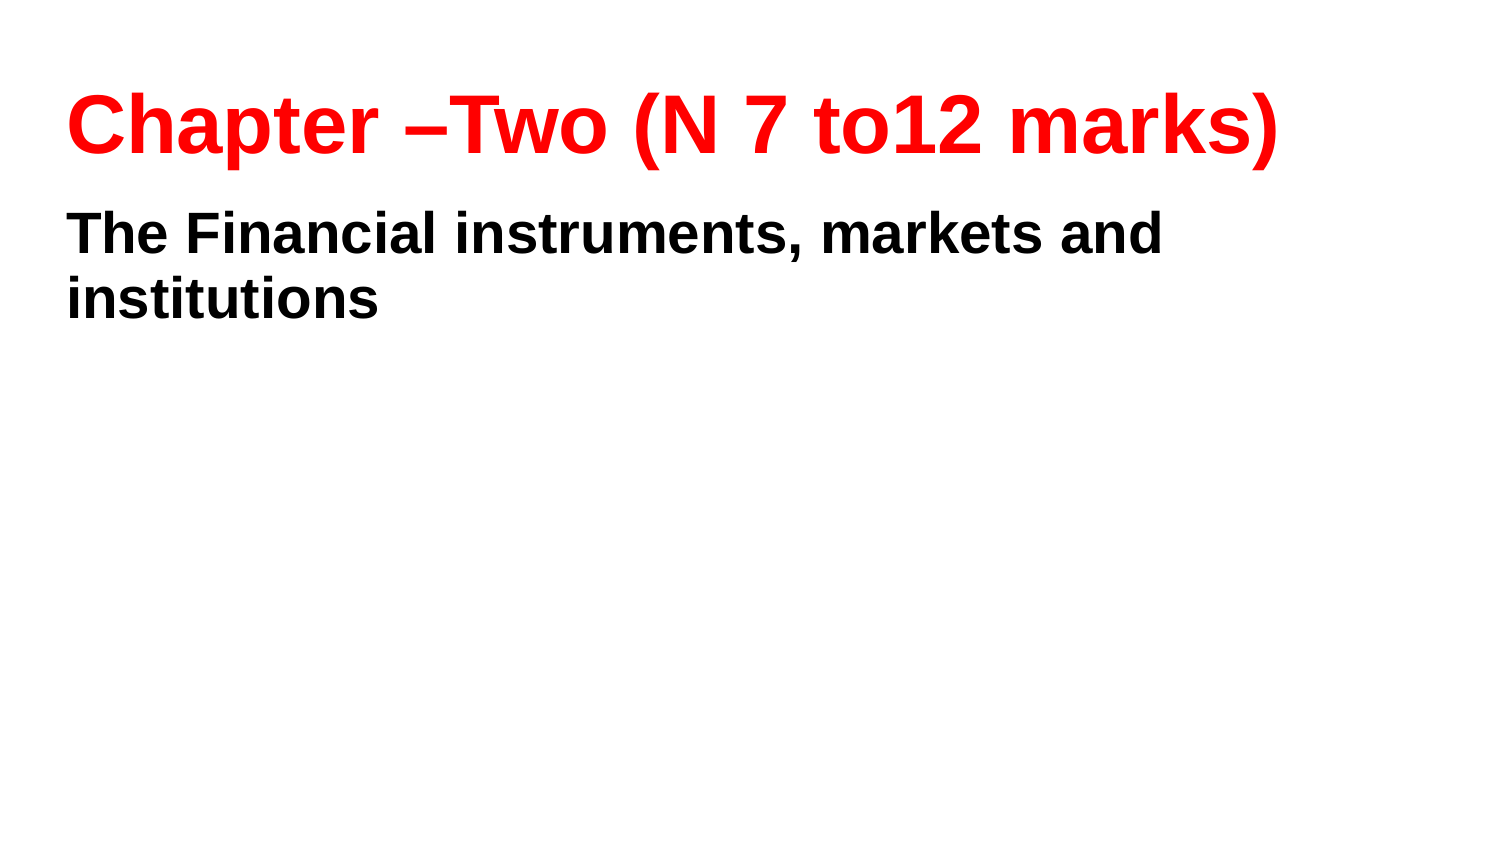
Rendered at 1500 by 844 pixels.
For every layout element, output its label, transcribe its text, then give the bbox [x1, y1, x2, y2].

subtitle The Financial instruments, markets and institutions [51, 186, 1449, 599]
title Chapter –Two (N 7 to12 marks) [51, 9, 1449, 186]
